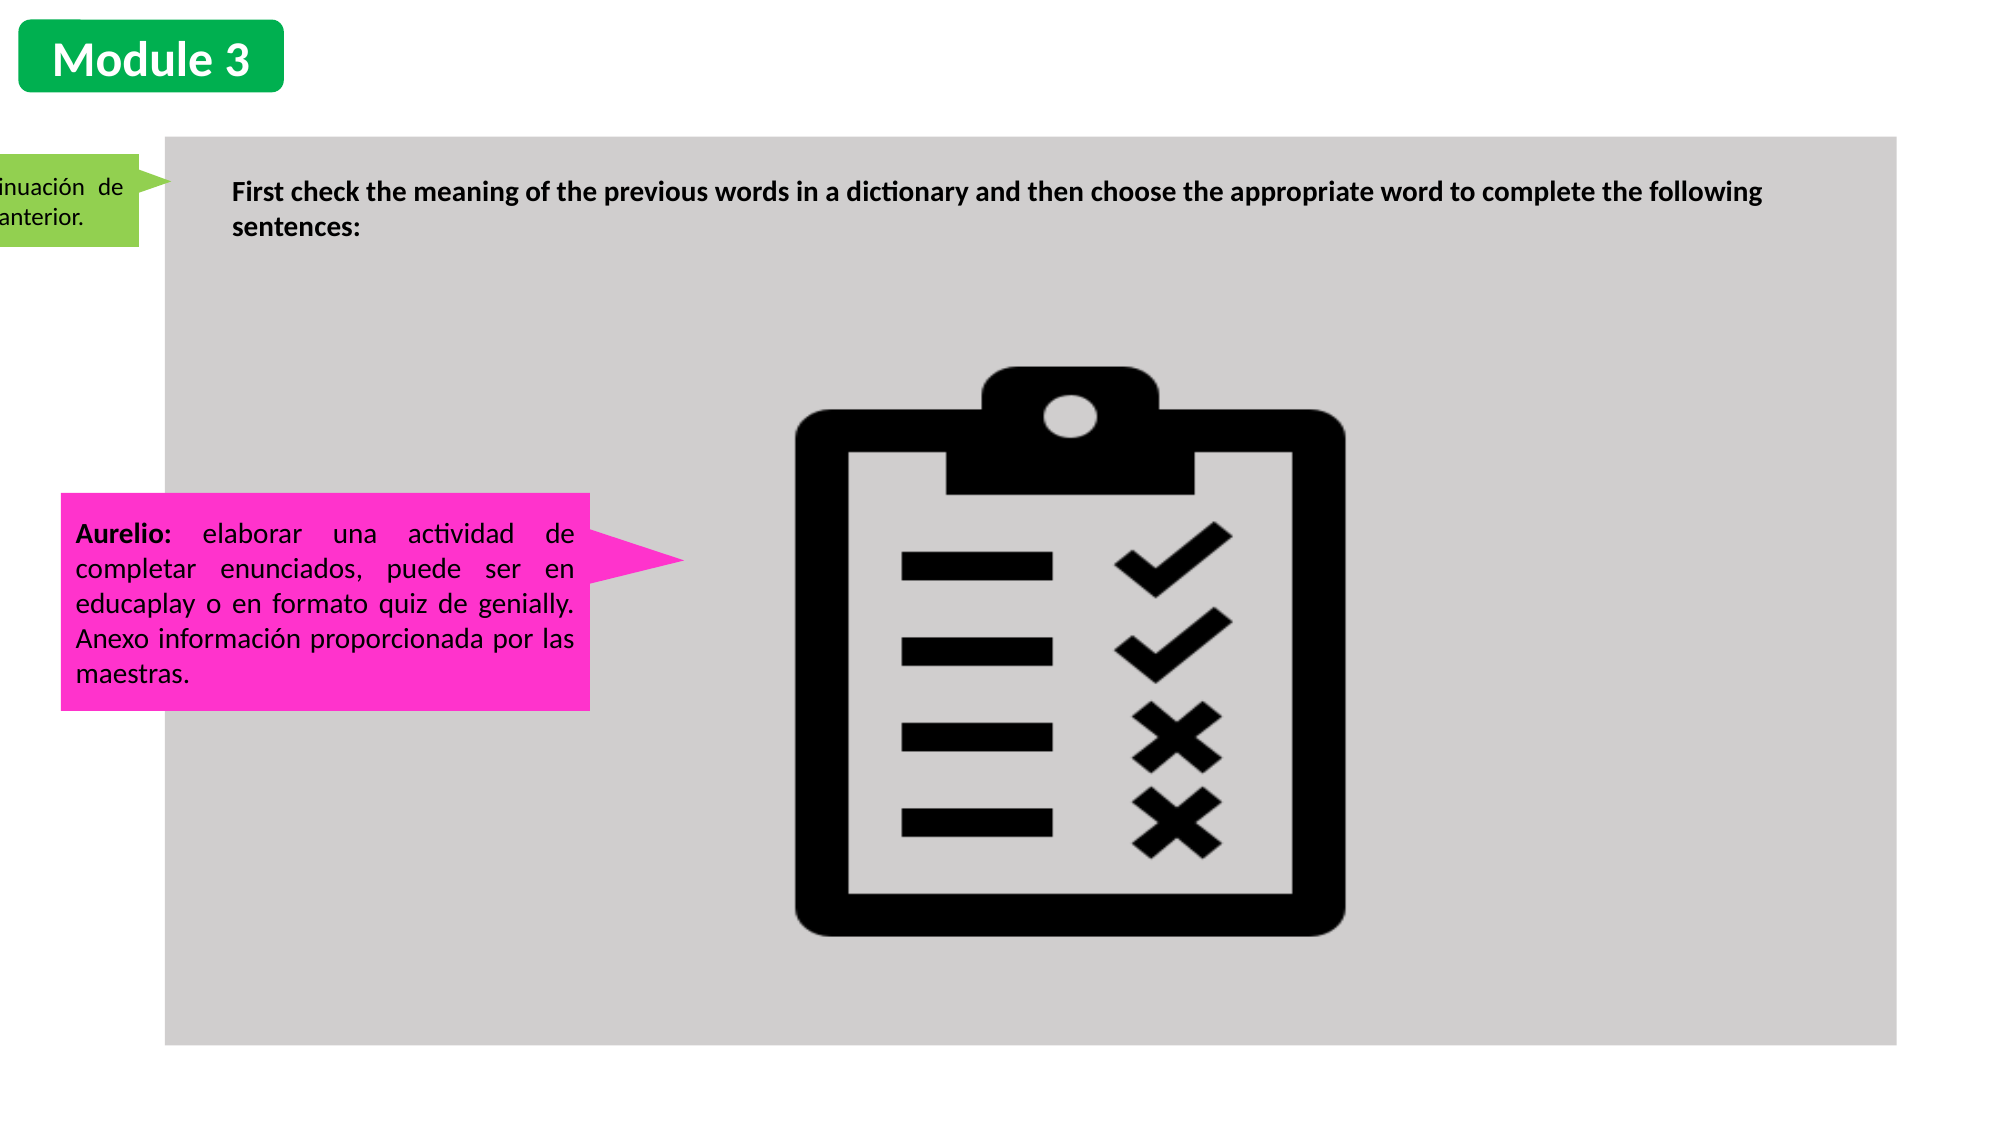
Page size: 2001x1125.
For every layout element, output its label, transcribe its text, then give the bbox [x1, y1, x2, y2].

text_box Module 3 [17, 18, 285, 94]
text_box [164, 136, 1898, 1046]
picture [644, 310, 1497, 994]
text_box First check the meaning of the previous words in a dictionary and then choose the appropriate word to complete the following sentences: [217, 165, 1845, 250]
text_box Aurelio: elaborar una actividad de completar enunciados, puede ser en educaplay o en formato quiz de genially. Anexo información proporcionada por las maestras. [59, 491, 644, 712]
text_box Renato: continuación de la diapositiva anterior. [0, 153, 175, 248]
